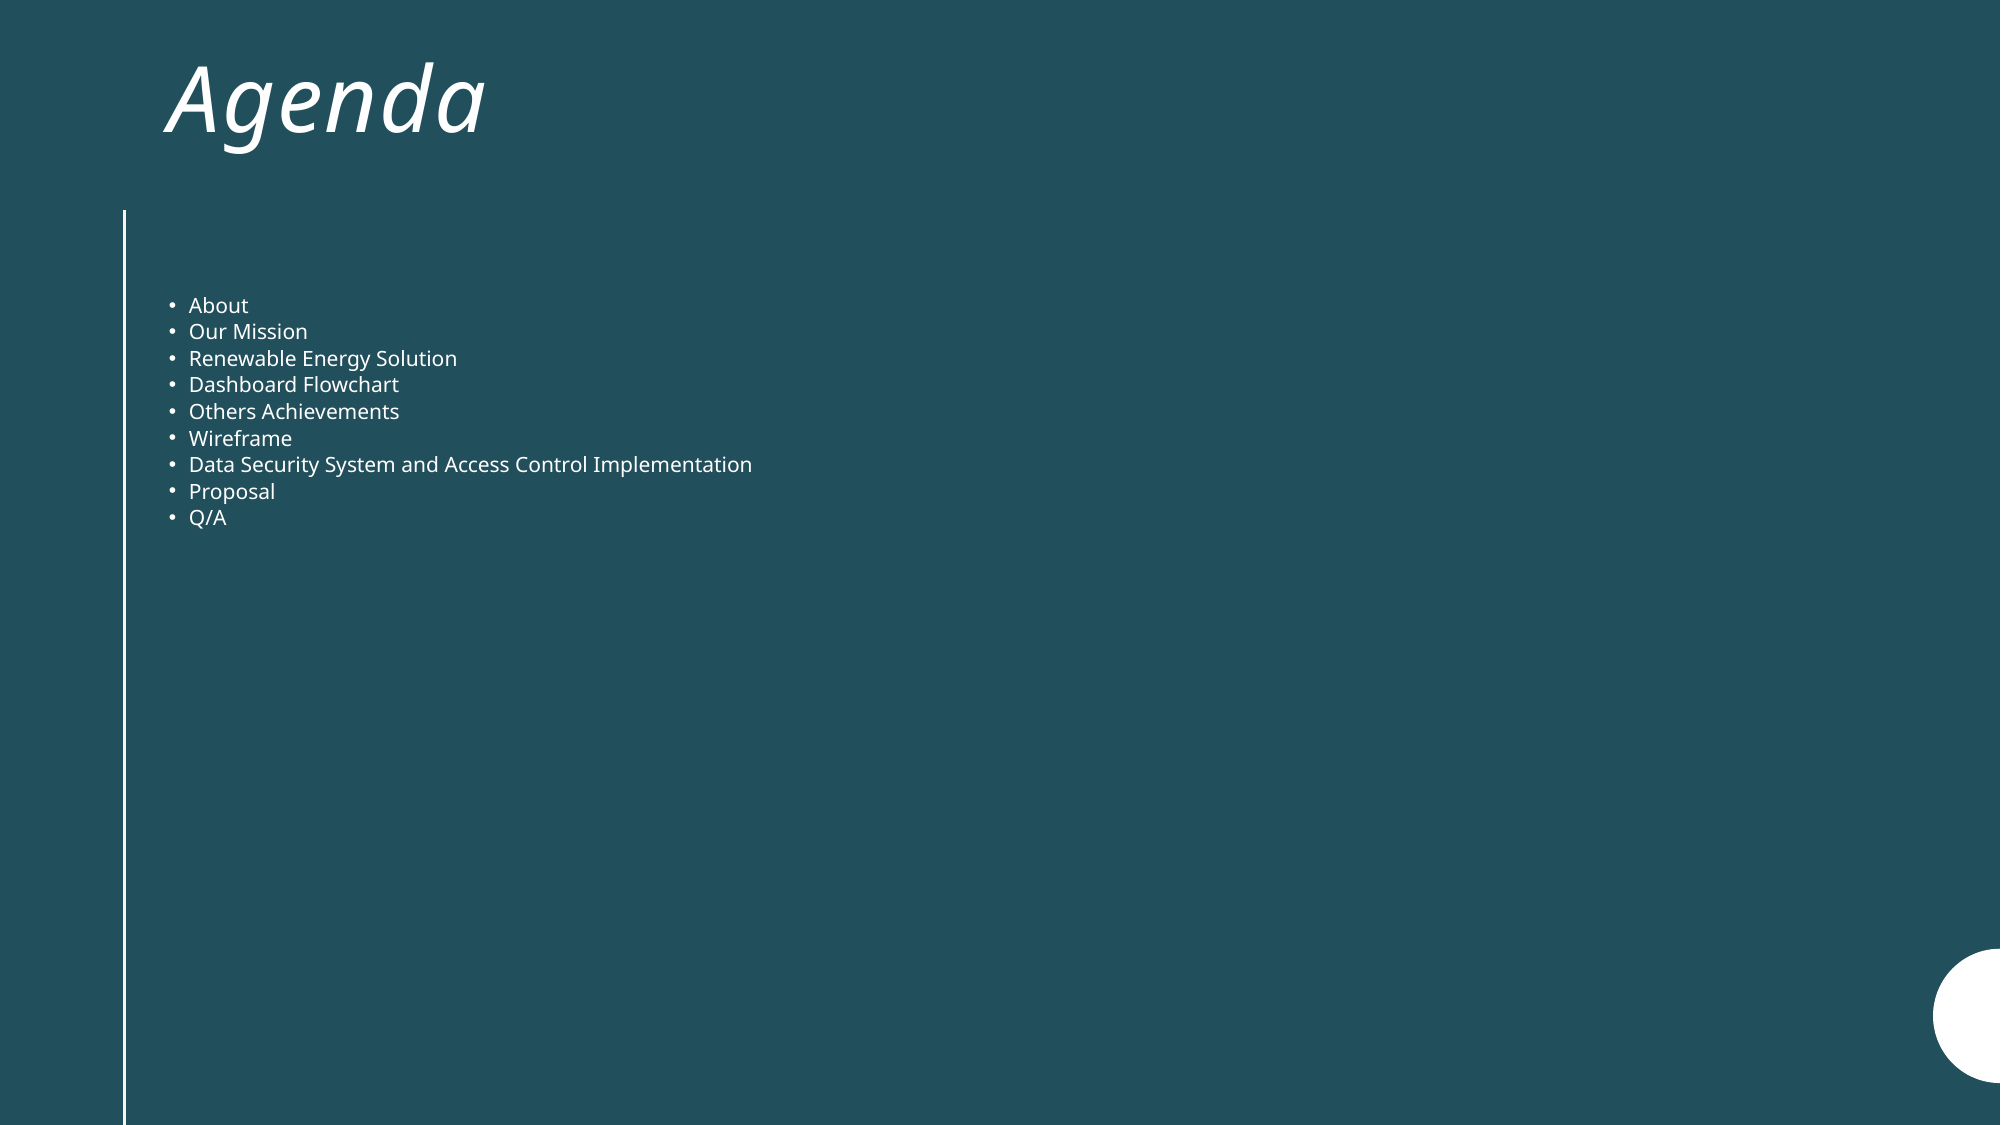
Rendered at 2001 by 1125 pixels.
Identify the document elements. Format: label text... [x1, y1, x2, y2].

subtitle About Our Mission Renewable Energy Solution Dashboard Flowchart Others Achievements Wireframe Data Security System and Access Control Implementation Proposal Q/A [153, 284, 1559, 542]
title Agenda [153, 46, 1754, 200]
